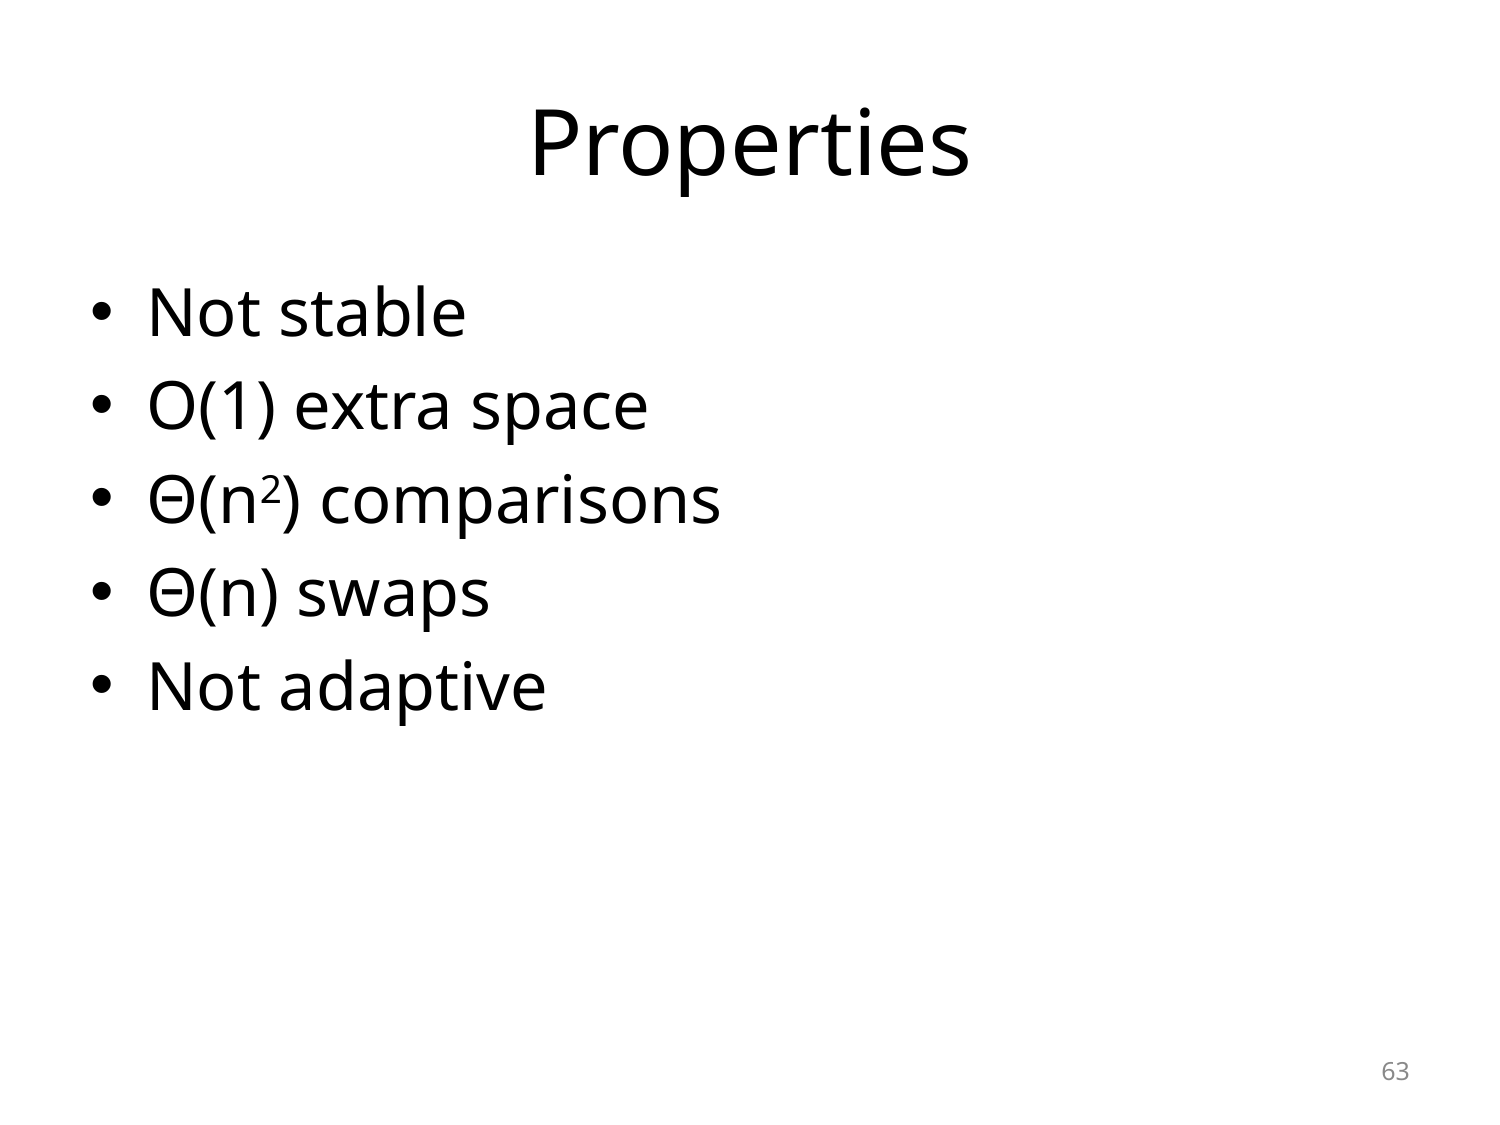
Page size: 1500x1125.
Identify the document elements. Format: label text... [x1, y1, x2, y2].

list Not stable O(1) extra space Θ(n2) comparisons Θ(n) swaps Not adaptive [75, 262, 1425, 1005]
slide_number 63 [1074, 1042, 1425, 1103]
title Properties [75, 45, 1425, 233]
